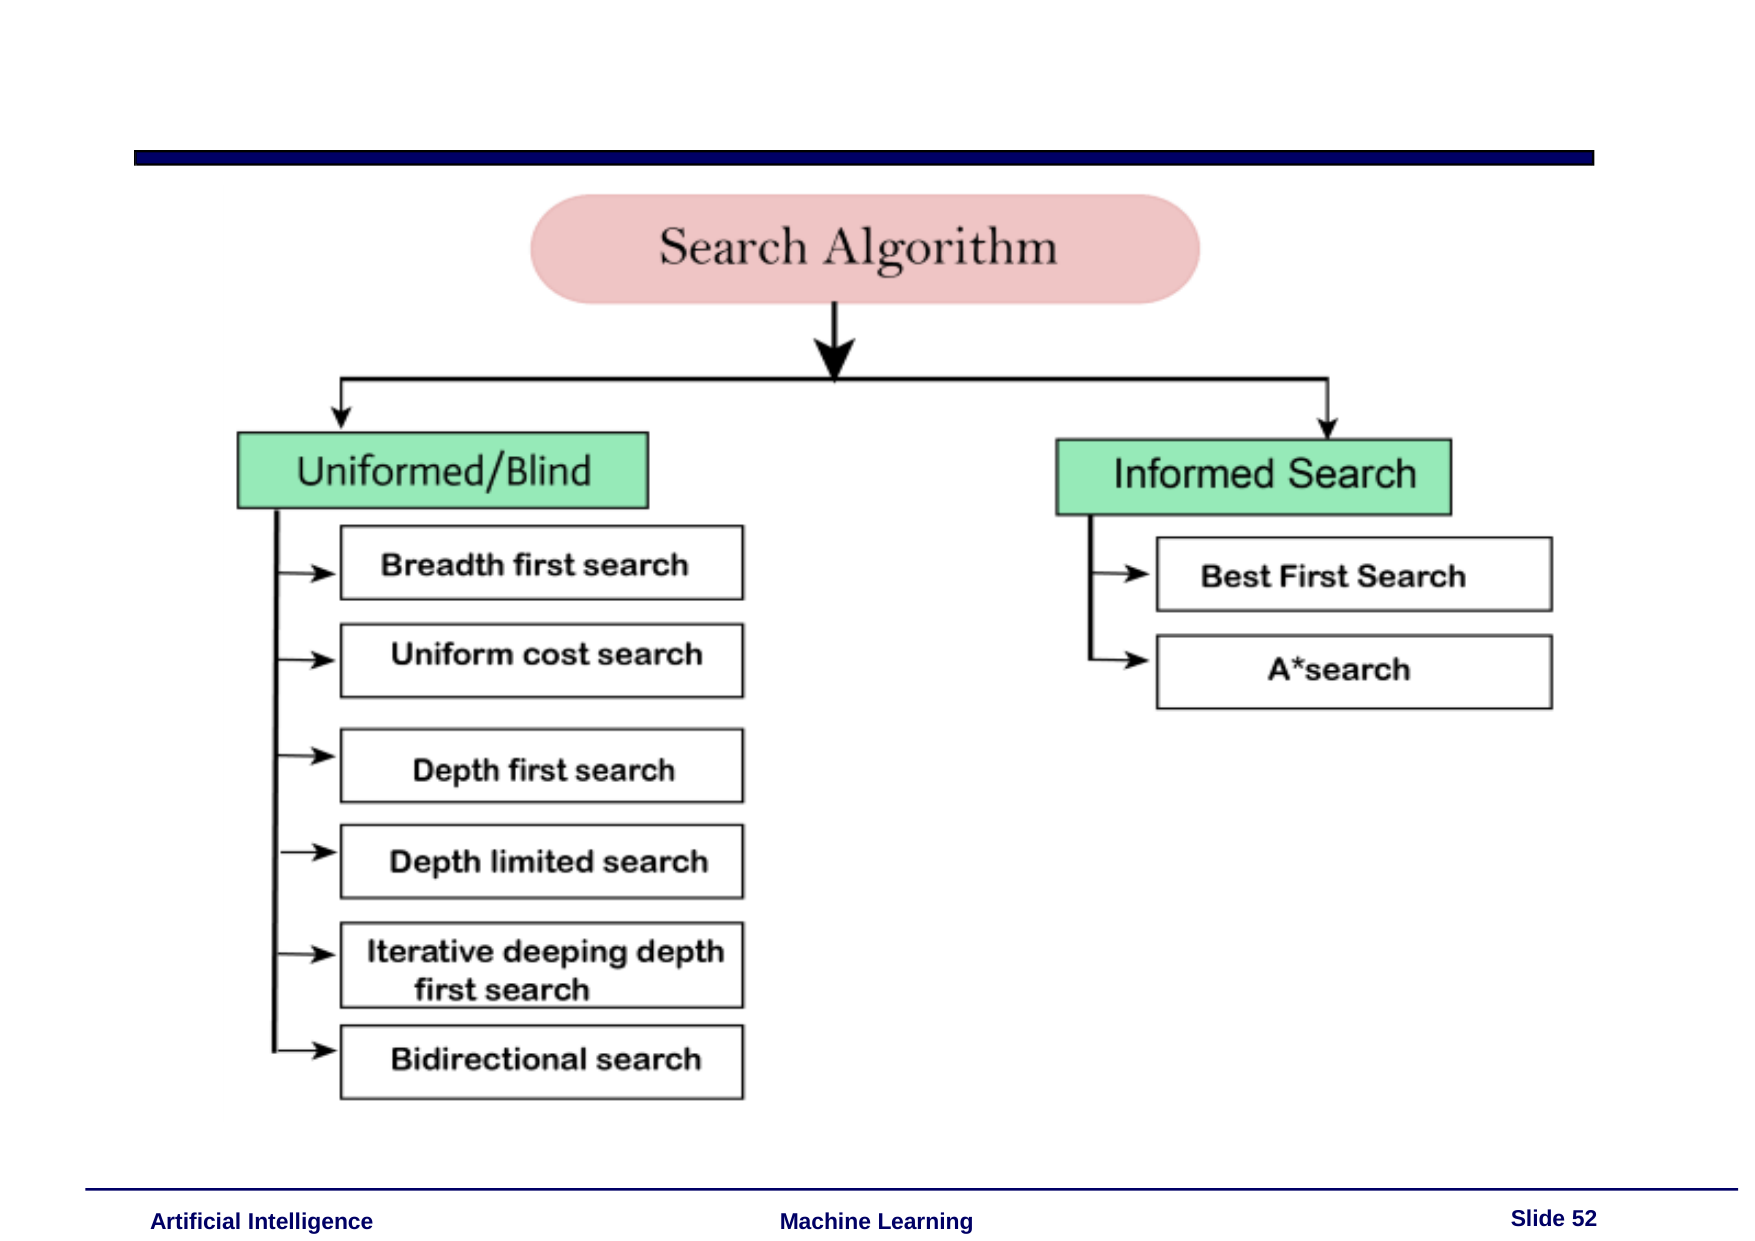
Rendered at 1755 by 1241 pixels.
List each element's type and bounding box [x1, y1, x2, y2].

text_box [85, 959, 1739, 1237]
picture [222, 184, 1602, 1122]
text_box [133, 149, 1595, 166]
